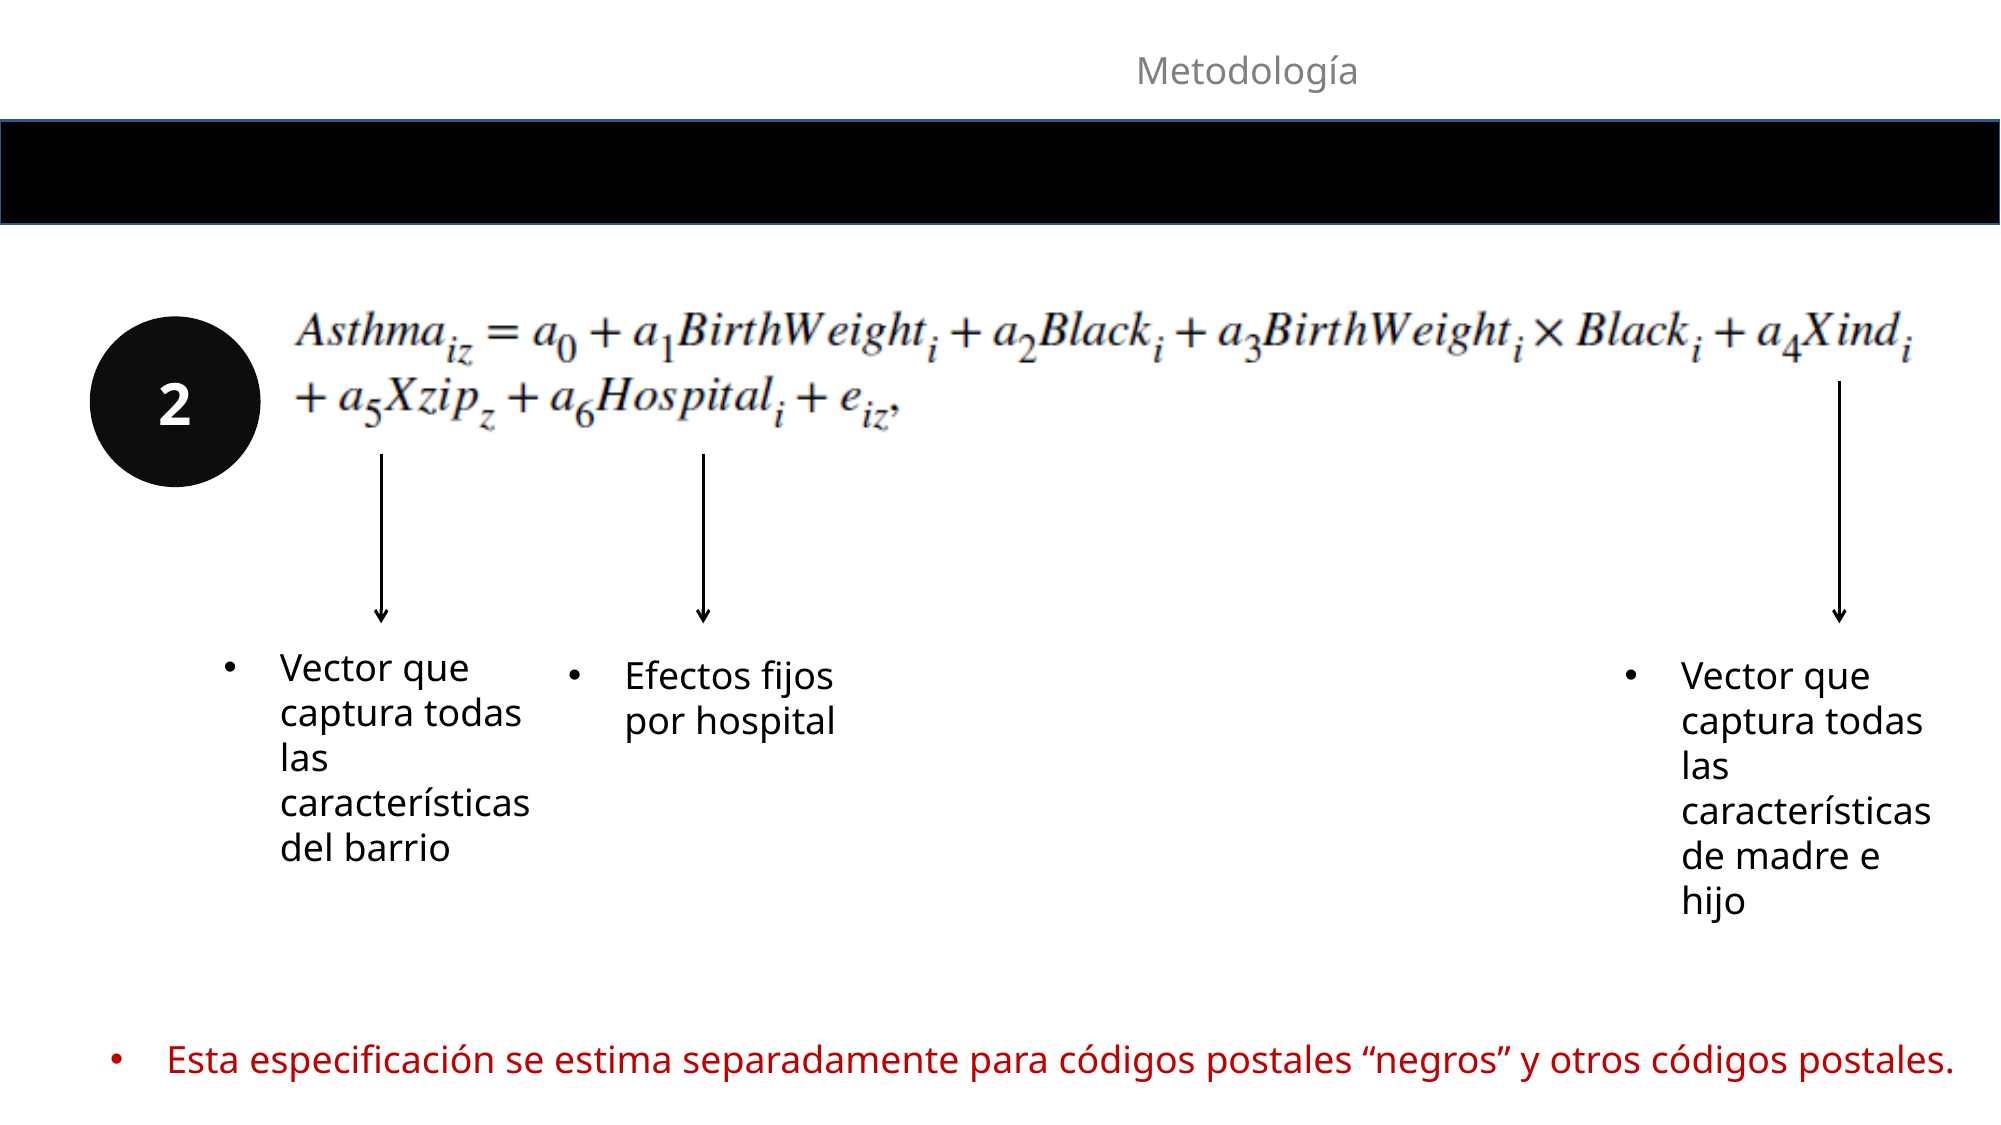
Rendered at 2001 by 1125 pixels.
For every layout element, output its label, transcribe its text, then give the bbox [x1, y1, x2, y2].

text_box Metodología [995, 39, 1500, 100]
text_box 2 [88, 315, 262, 489]
text_box Efectos fijos por hospital [554, 644, 898, 749]
picture [278, 283, 1955, 454]
text_box Vector que captura todas las características del barrio [208, 636, 554, 877]
text_box [0, 119, 2000, 225]
text_box Esta especificación se estima separadamente para códigos postales “negros” y otros códigos postales. [95, 1028, 2000, 1089]
text_box Vector que captura todas las características de madre e hijo [1609, 644, 1955, 929]
